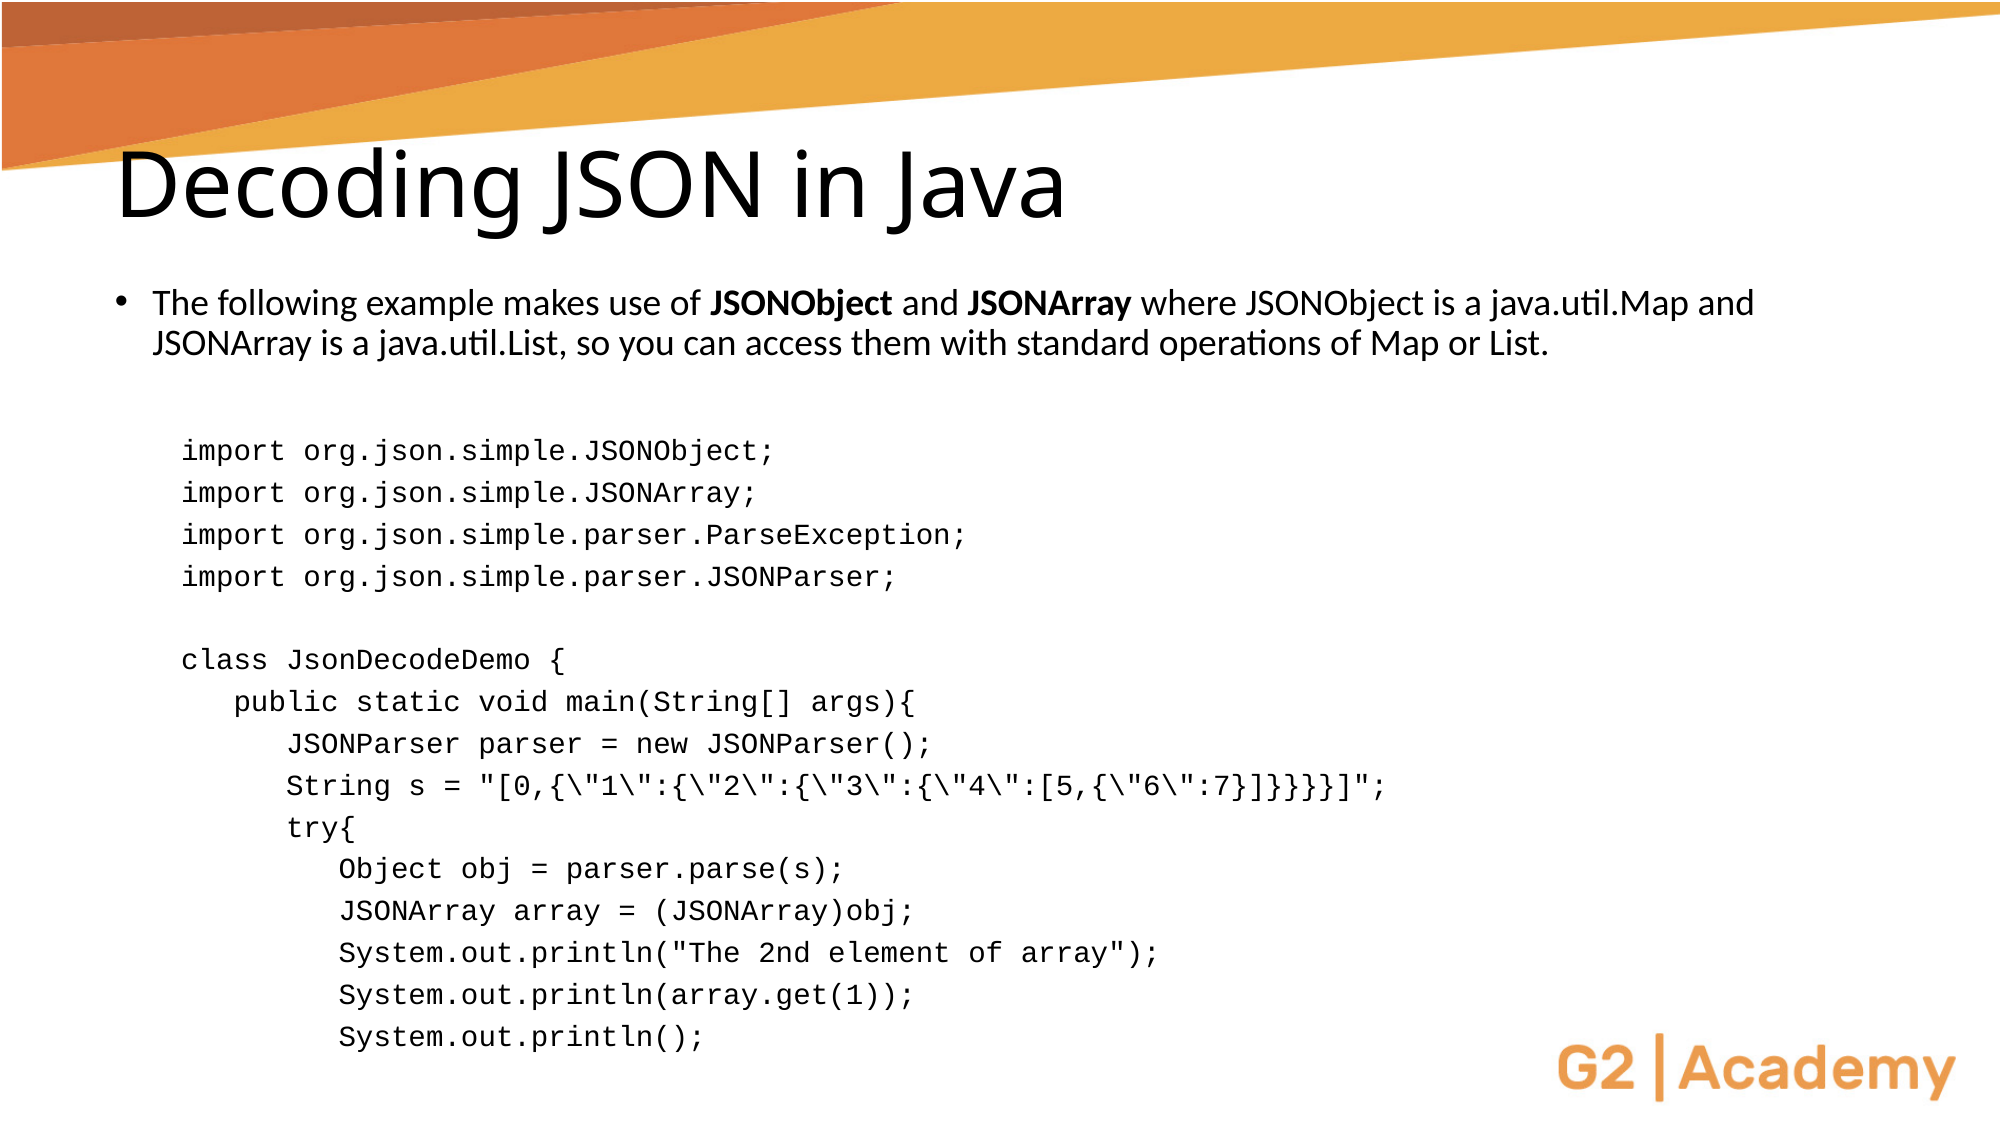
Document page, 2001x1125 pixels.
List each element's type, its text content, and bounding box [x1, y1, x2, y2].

list The following example makes use of JSONObject and JSONArray where JSONObject is a java.util.Map and JSONArray is a java.util.List, so you can access them with standard operations of Map or List. import org.json.simple.JSONObject; import org.json.simple.JSONArray; import org.json.simple.parser.ParseException; import org.json.simple.parser.JSONParser; class JsonDecodeDemo { public static void main(String[] args){ JSONParser parser = new JSONParser(); String s = "[0,{\"1\":{\"2\":{\"3\":{\"4\":[5,{\"6\":7}]}}}}]"; try{ Object obj = parser.parse(s); JSONArray array = (JSONArray)obj; System.out.println("The 2nd element of array"); System.out.println(array.get(1)); System.out.println(); [99, 275, 1900, 1037]
picture [1, 2, 2000, 1125]
title Decoding JSON in Java [99, 100, 1900, 275]
